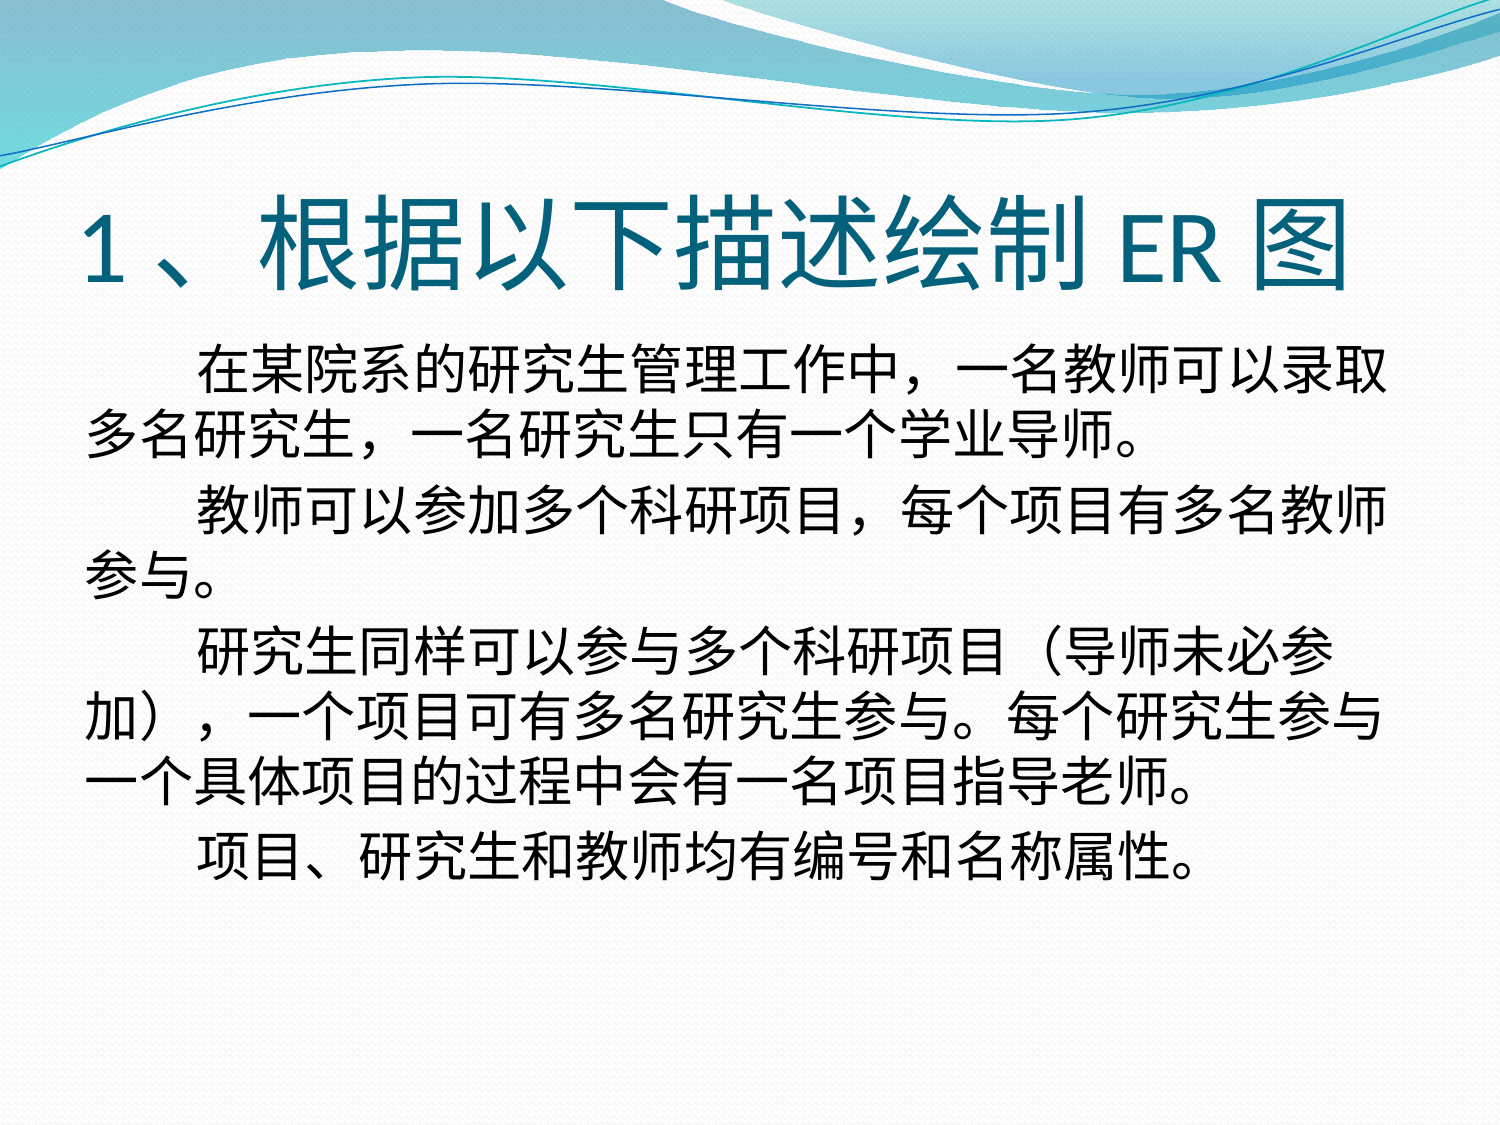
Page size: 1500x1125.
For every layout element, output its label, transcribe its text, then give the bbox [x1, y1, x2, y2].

list 在某院系的研究生管理工作中，一名教师可以录取多名研究生，一名研究生只有一个学业导师。 教师可以参加多个科研项目，每个项目有多名教师参与。 研究生同样可以参与多个科研项目（导师未必参加），一个项目可有多名研究生参与。每个研究生参与一个具体项目的过程中会有一名项目指导老师。 项目、研究生和教师均有编号和名称属性。 [70, 328, 1421, 1049]
title 1、根据以下描述绘制ER图 [75, 115, 1425, 303]
